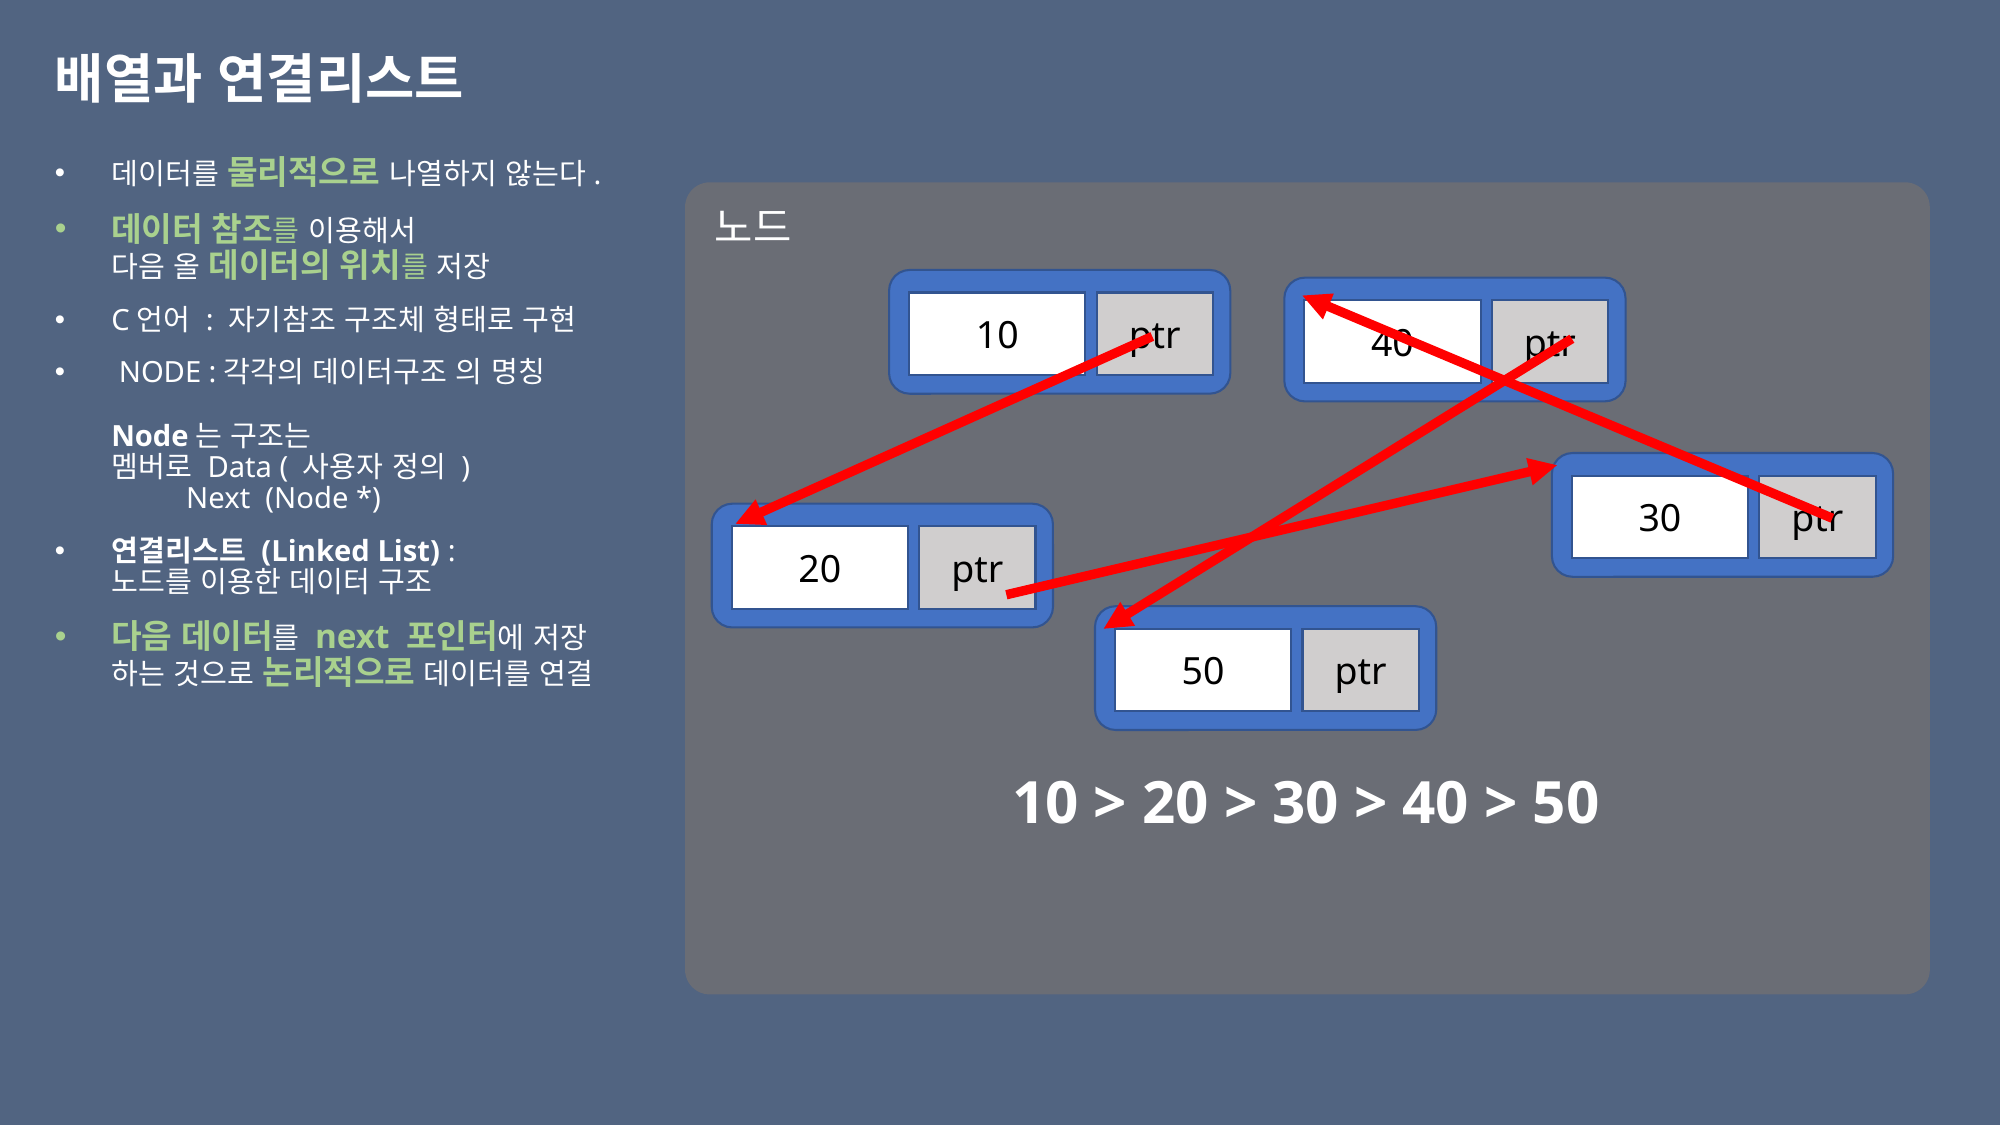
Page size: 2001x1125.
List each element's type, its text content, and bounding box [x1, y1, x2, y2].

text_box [1006, 465, 1103, 595]
text_box [685, 181, 1930, 996]
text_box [1572, 452, 1894, 577]
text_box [1103, 338, 1572, 629]
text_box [1094, 606, 1437, 730]
list 노드 [700, 199, 1930, 978]
title 배열과 연결리스트 [39, 44, 784, 118]
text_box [711, 503, 1053, 628]
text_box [735, 336, 1153, 524]
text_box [889, 269, 1231, 338]
list 데이터를 물리적으로 나열하지 않는다. 데이터 참조를 이용해서 다음 올 데이터의 위치를 저장 C언어 : 자기참조 구조체 형태로 구현 NODE :각각의 데이터구조 의 명칭 Node는 구조는 멤버로 Data ( 사용자 정의 ) Next (Node *) 연결리스트 (Linked List) : 노드를 이용한 데이터 구조 다음 데이터를 next 포인터에 저장 하는 것으로 논리적으로 데이터를 연결 [39, 148, 685, 995]
text_box 10 > 20 > 30 > 40 > 50 [997, 758, 1615, 843]
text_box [1284, 277, 1626, 338]
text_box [1302, 295, 1833, 519]
